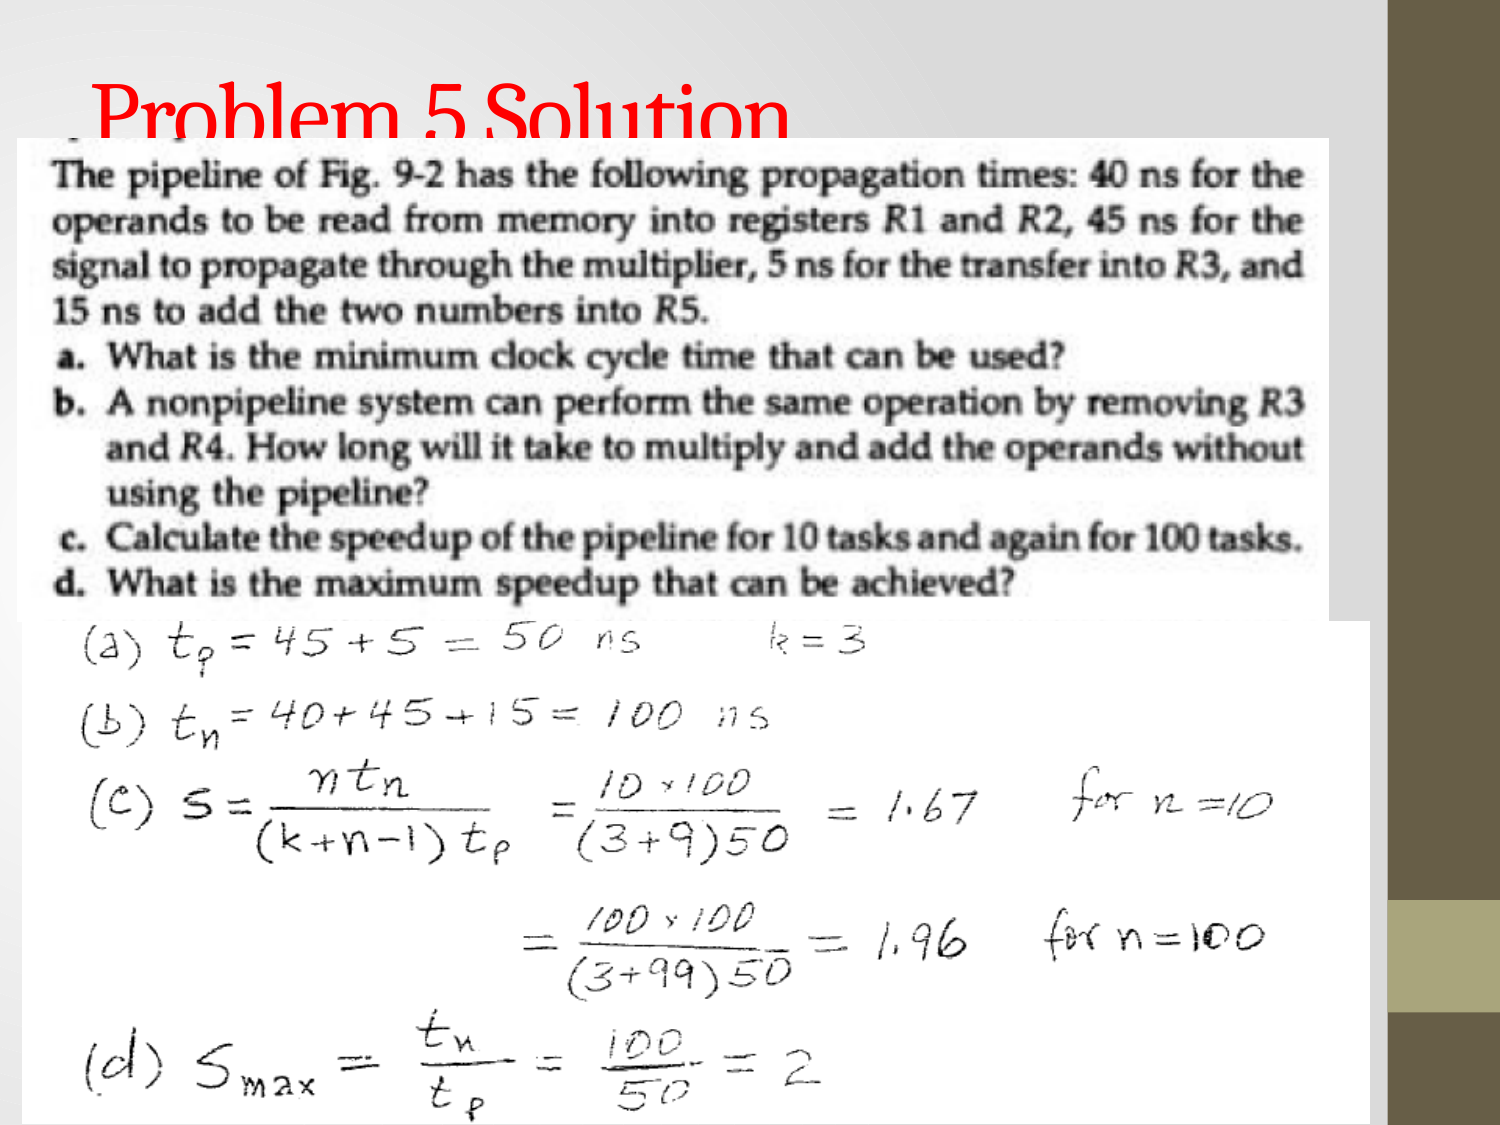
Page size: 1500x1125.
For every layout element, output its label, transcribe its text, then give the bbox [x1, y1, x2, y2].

picture [17, 138, 1371, 1125]
text_box Problem 5 Solution [75, 45, 1294, 131]
